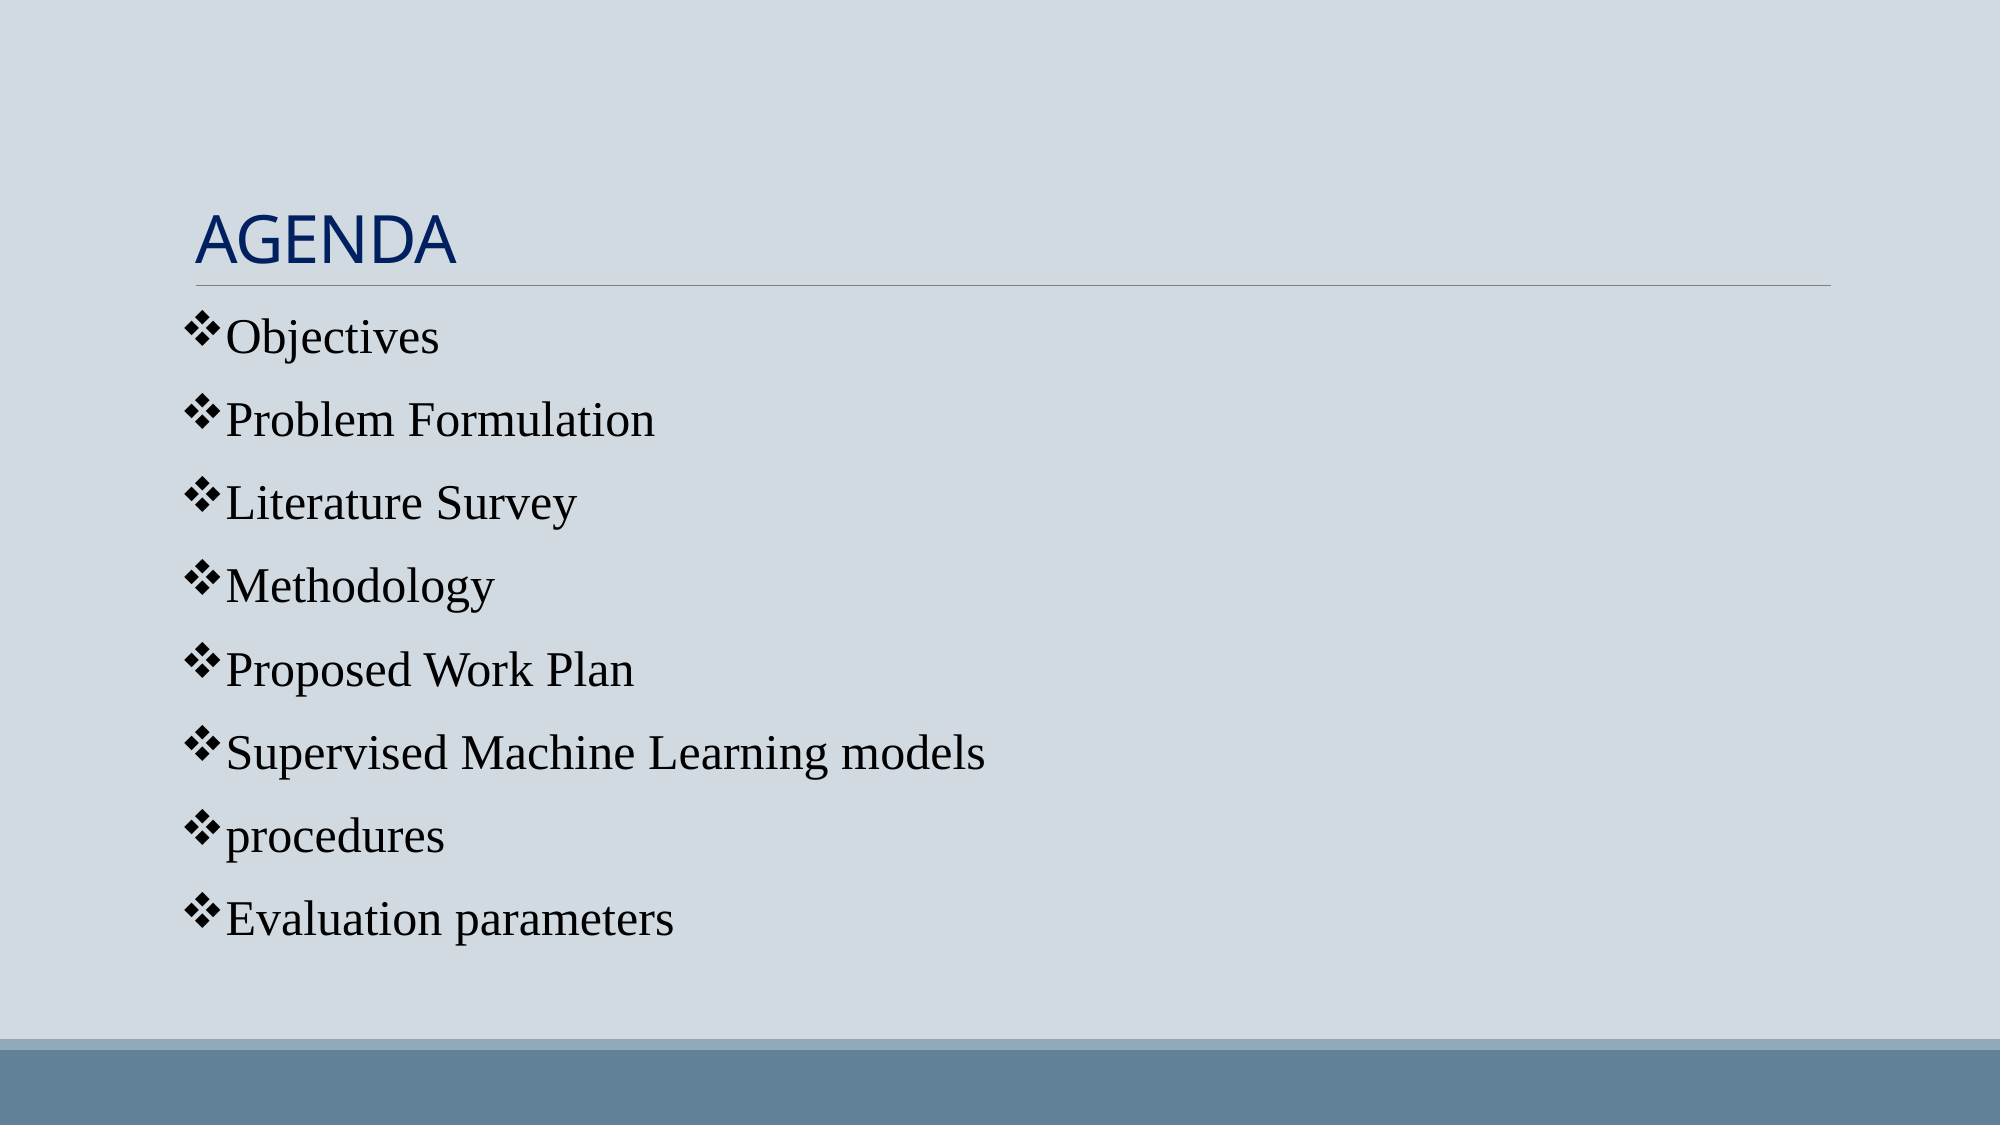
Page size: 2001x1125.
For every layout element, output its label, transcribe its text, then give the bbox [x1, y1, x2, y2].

list Objectives Problem Formulation Literature Survey Methodology Proposed Work Plan Supervised Machine Learning models procedures Evaluation parameters [180, 302, 1830, 963]
title AGENDA [180, 47, 1830, 285]
